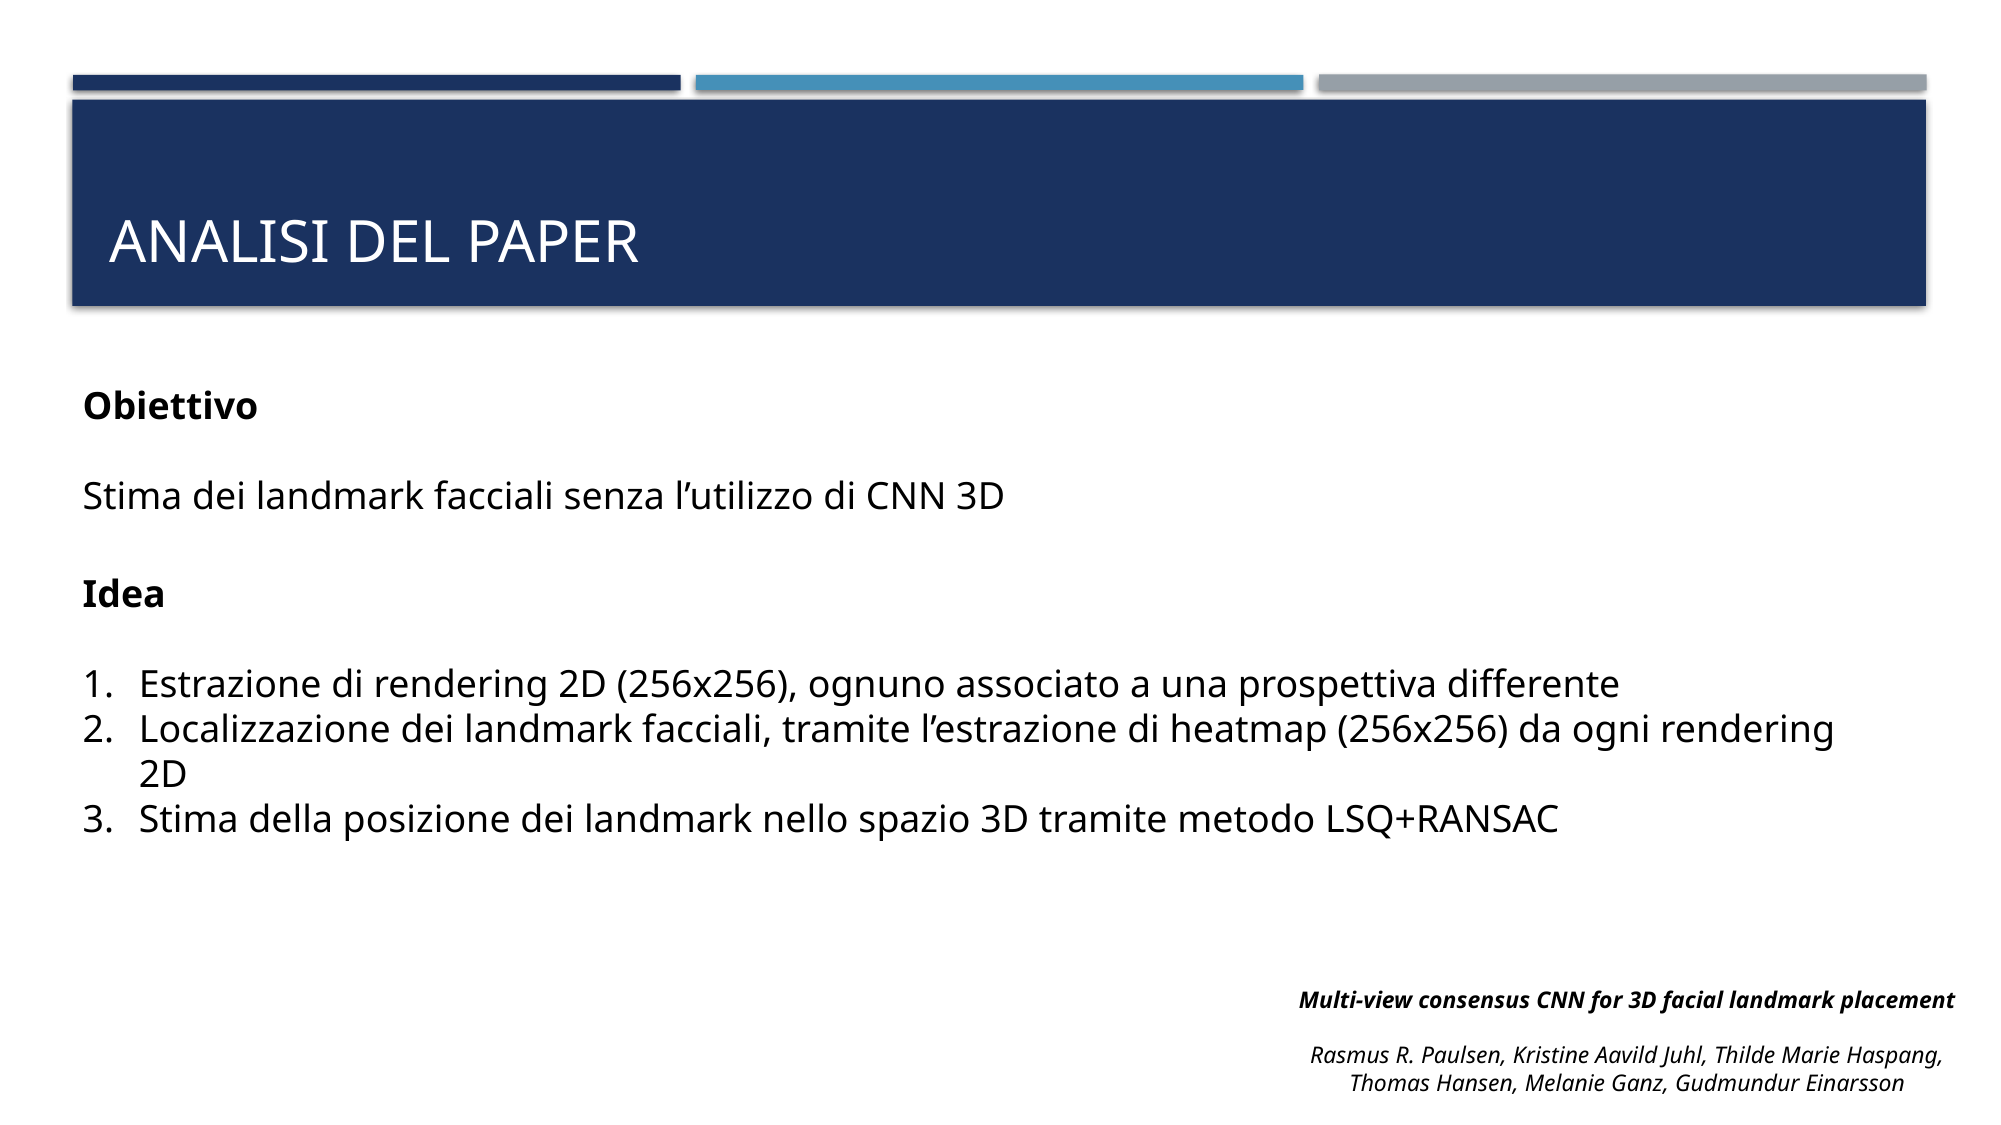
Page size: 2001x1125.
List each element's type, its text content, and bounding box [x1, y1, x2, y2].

text_box Multi-view consensus CNN for 3D facial landmark placement Rasmus R. Paulsen, Kristine Aavild Juhl, Thilde Marie Haspang, Thomas Hansen, Melanie Ganz, Gudmundur Einarsson [1275, 978, 1980, 1103]
text_box Obiettivo Stima dei landmark facciali senza l’utilizzo di CNN 3D [67, 374, 1854, 615]
title ANALISI DEL PAPER [94, 119, 1904, 282]
